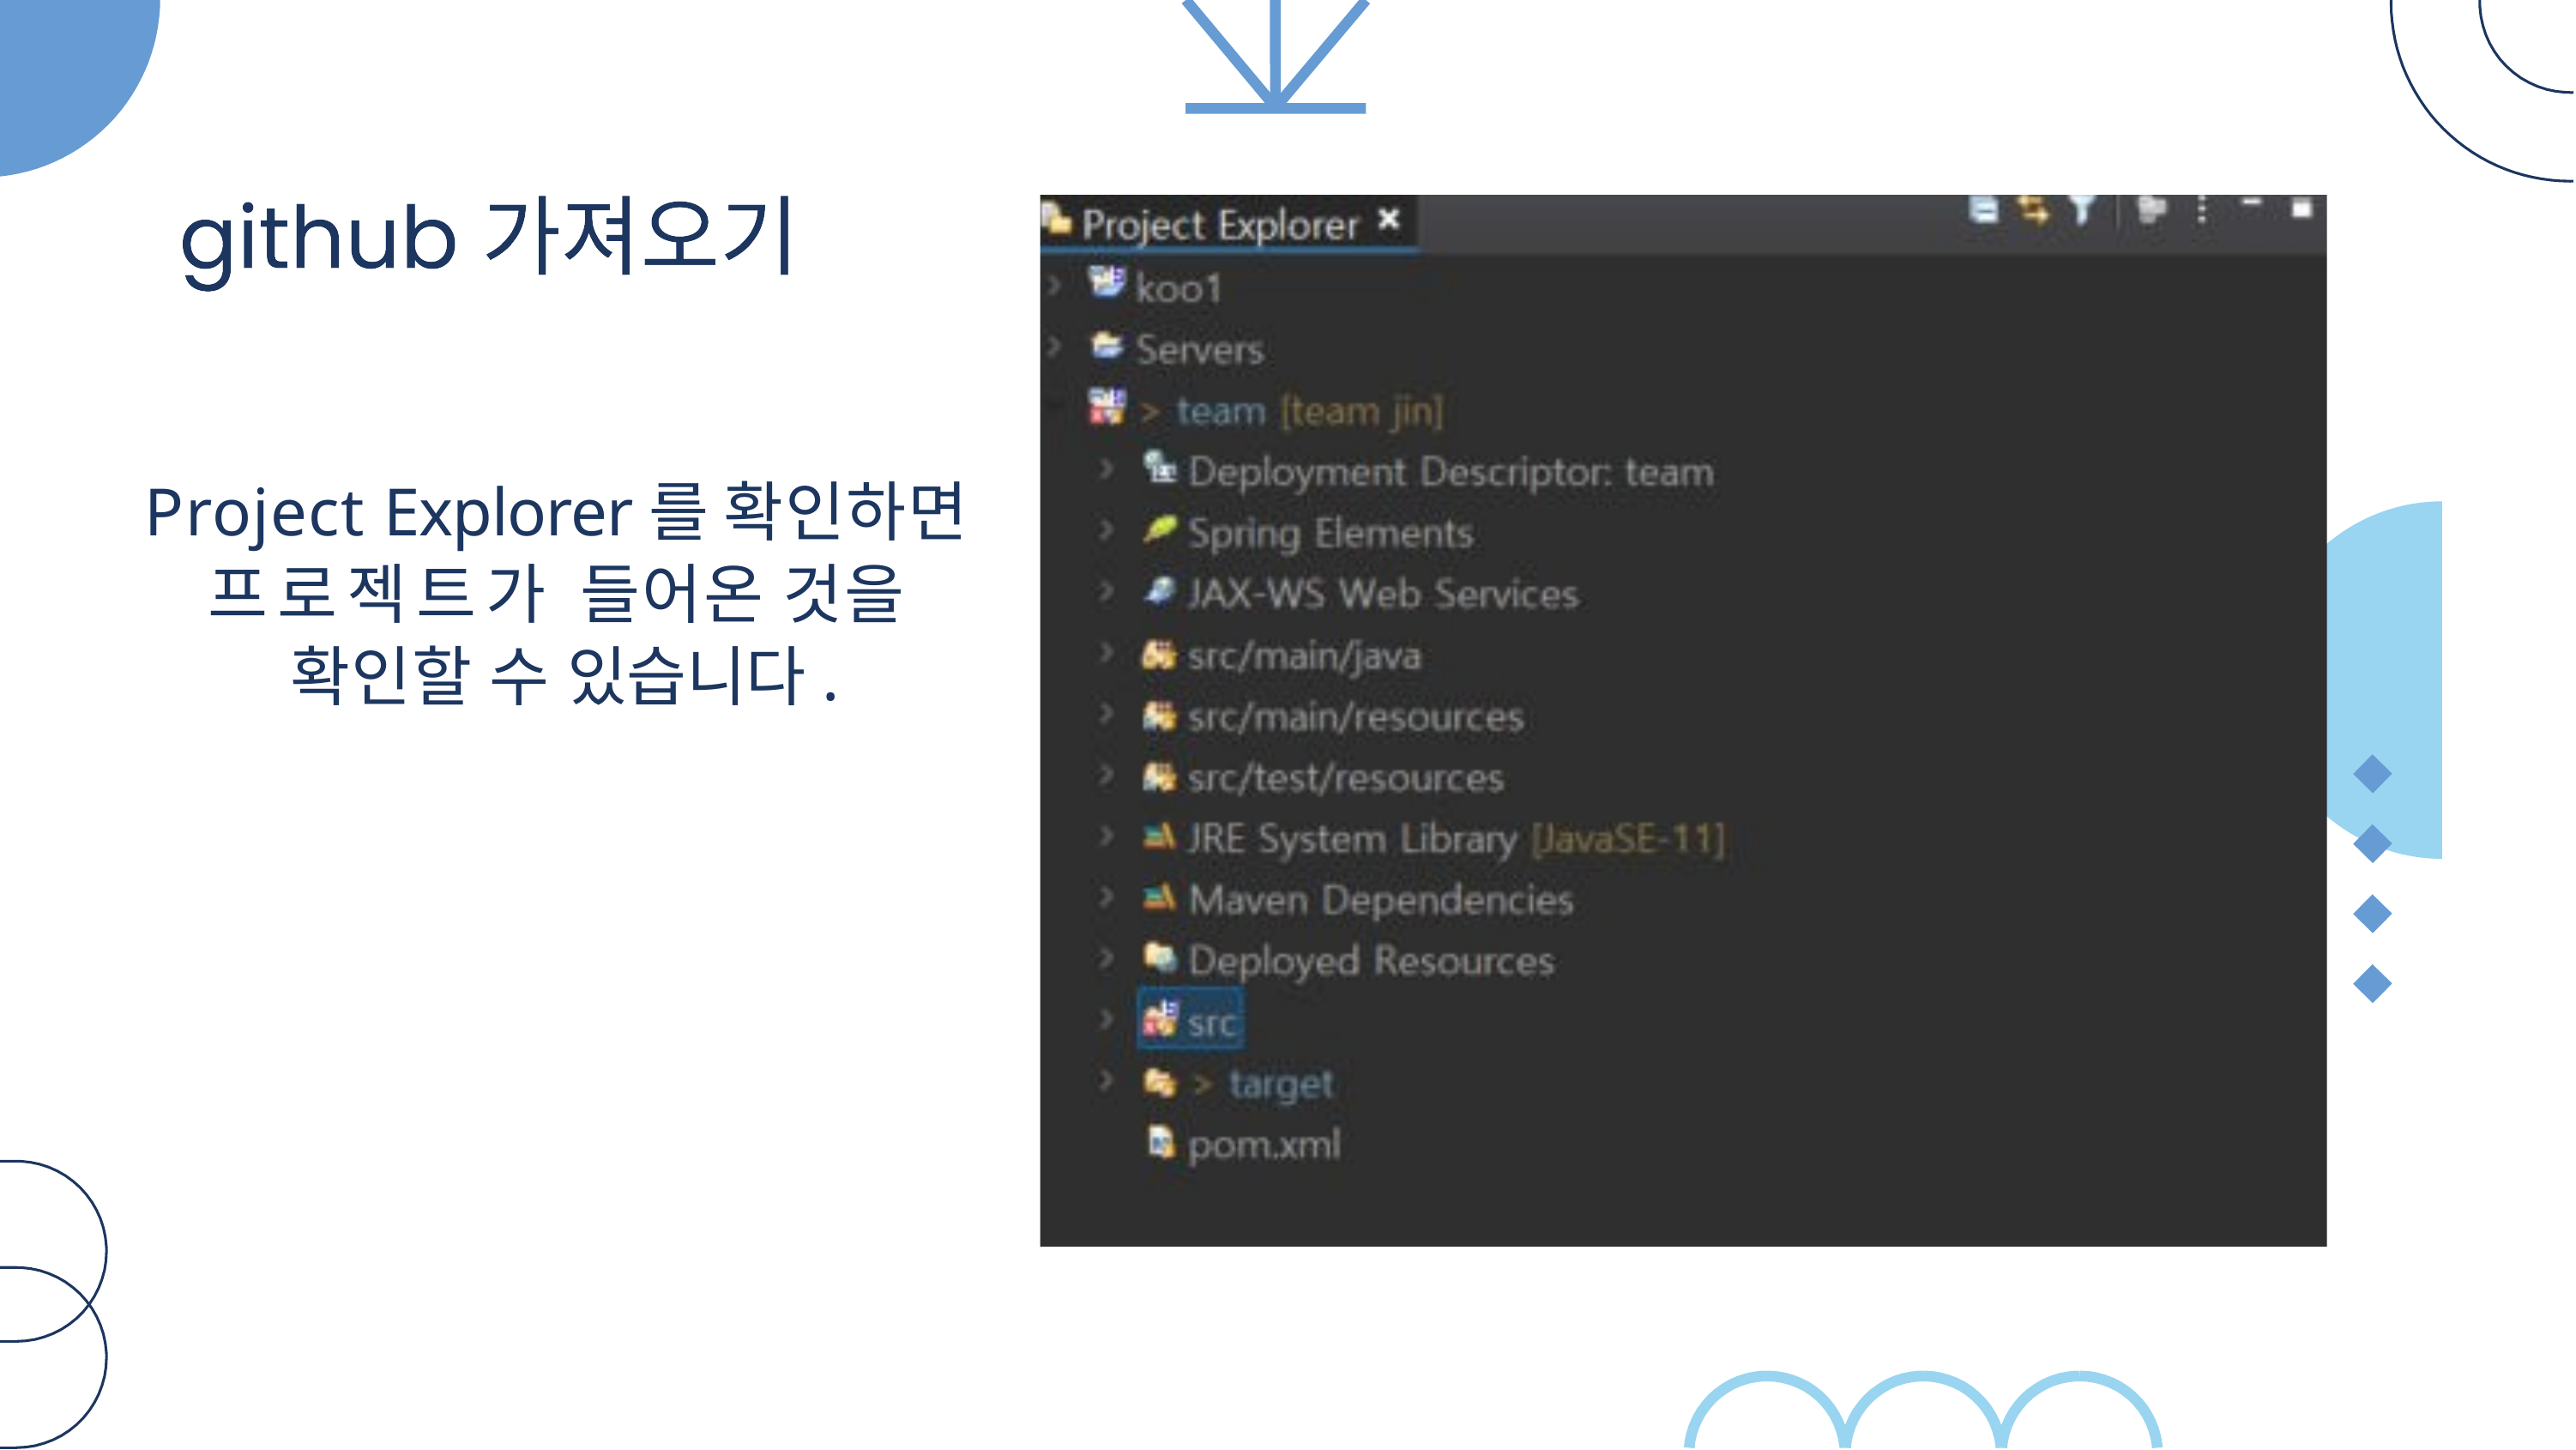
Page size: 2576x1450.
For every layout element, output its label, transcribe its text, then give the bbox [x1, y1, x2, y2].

title Project Explorer를 확인하면 프로젝트가 들어온 것을 확인할 수 있습니다. [112, 461, 1017, 714]
text_box [2353, 894, 2392, 933]
text_box [2353, 754, 2392, 794]
text_box [2353, 964, 2392, 1004]
text_box [1040, 195, 2327, 1247]
text_box [2327, 501, 2442, 859]
text_box [183, 196, 788, 292]
text_box [2353, 824, 2392, 864]
